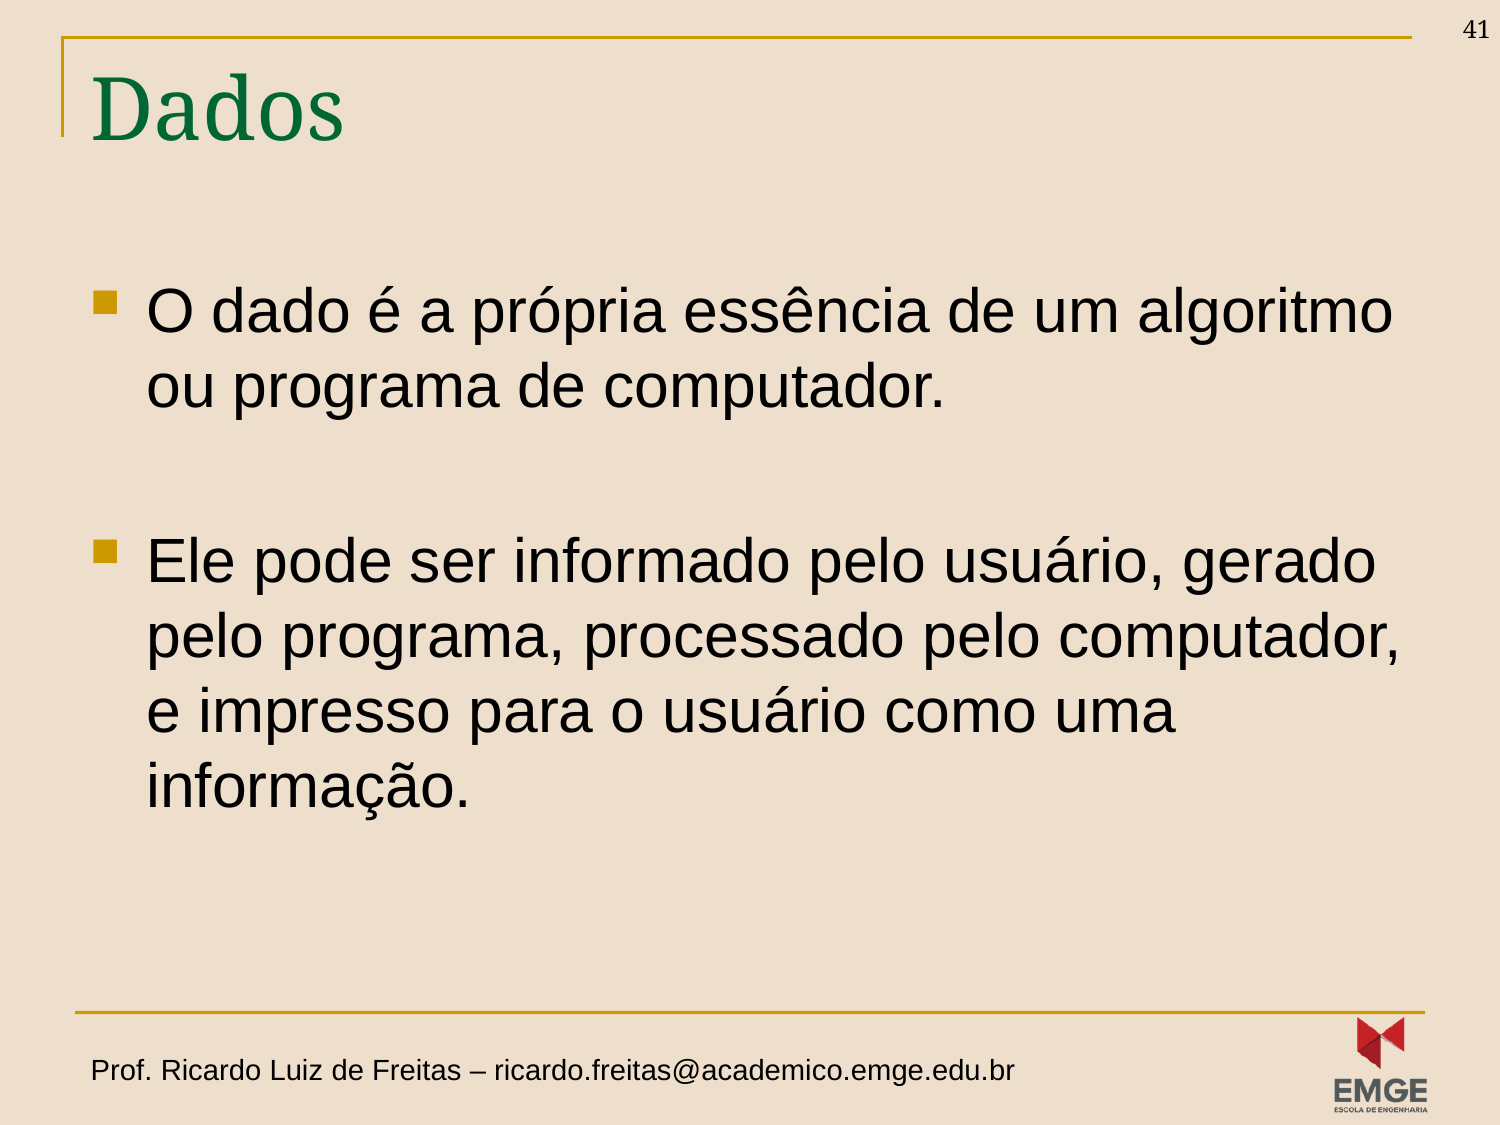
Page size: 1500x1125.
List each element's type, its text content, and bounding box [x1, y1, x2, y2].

picture [1328, 1012, 1433, 1116]
slide_number 41 [1392, 0, 1500, 55]
title Dados [75, 45, 1425, 233]
list O dado é a própria essência de um algoritmo ou programa de computador. Ele pode ser informado pelo usuário, gerado pelo programa, processado pelo computador, e impresso para o usuário como uma informação. [75, 262, 1425, 1006]
